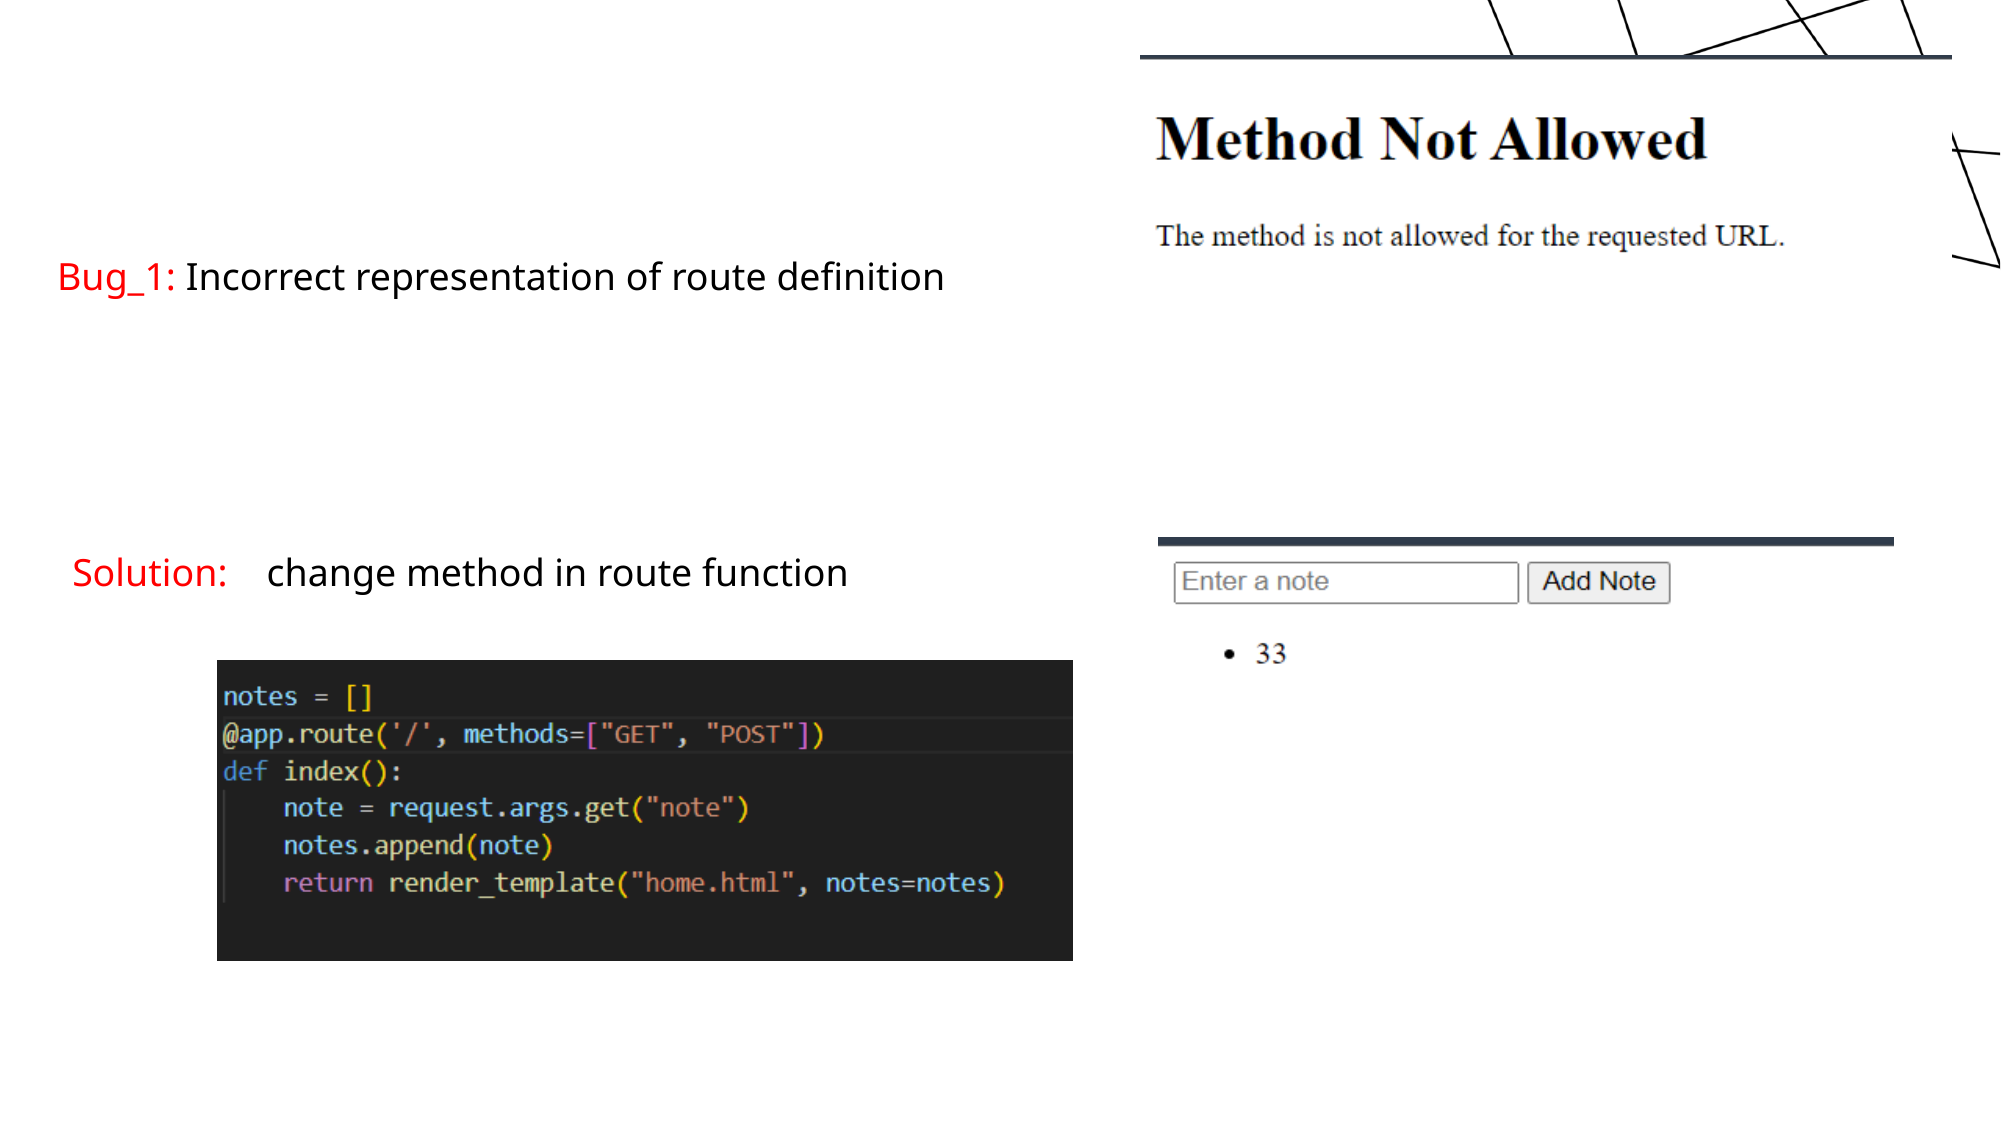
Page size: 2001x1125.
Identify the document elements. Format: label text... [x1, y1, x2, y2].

picture [1158, 537, 1894, 811]
picture [1140, 0, 2001, 437]
picture [217, 660, 1073, 961]
text_box Solution: change method in route function [57, 541, 950, 602]
text_box Bug_1: Incorrect representation of route definition [42, 245, 1073, 306]
